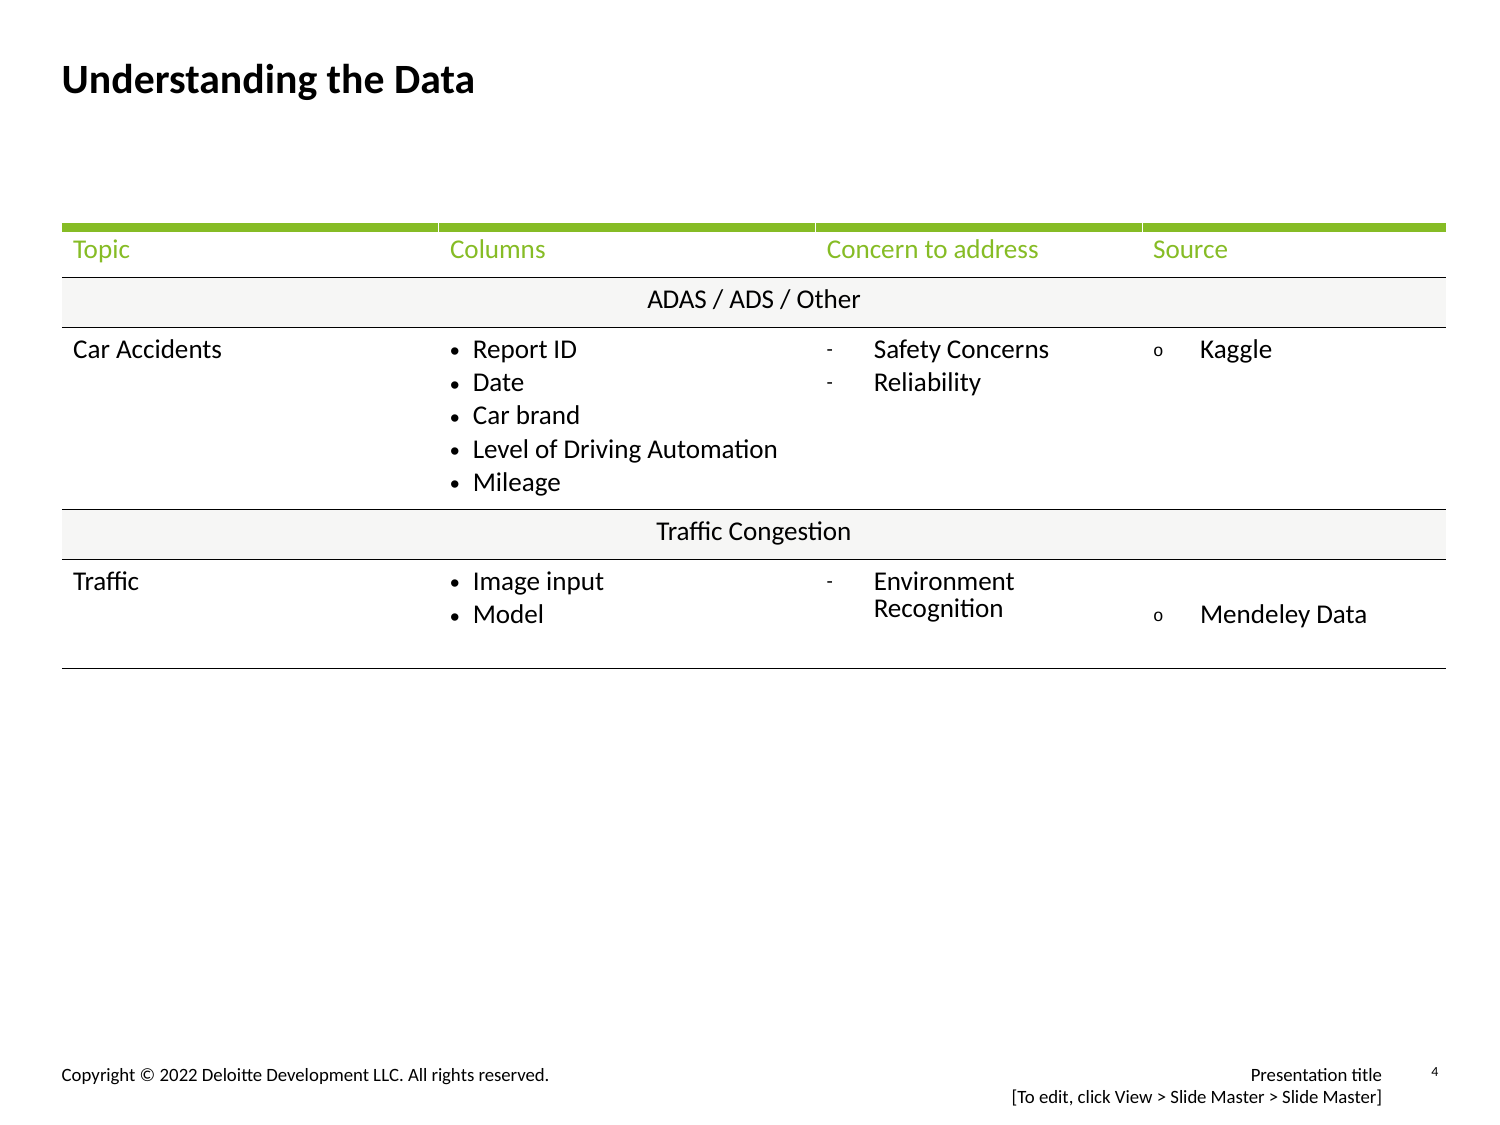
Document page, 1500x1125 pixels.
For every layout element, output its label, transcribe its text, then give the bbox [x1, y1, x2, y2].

table_cell Environment Recognition [816, 560, 1142, 668]
table_header Concern to address [816, 232, 1142, 277]
table_cell Mendeley Data [1142, 560, 1446, 668]
table_cell Car Accidents [62, 328, 439, 509]
table_cell ADAS / ADS / Other [62, 278, 1446, 327]
table_cell Kaggle [1142, 328, 1446, 509]
title Understanding the Data [61, 52, 1439, 107]
table_cell Traffic [62, 560, 439, 668]
table_cell Report ID Date Car brand Level of Driving Automation Mileage [439, 328, 816, 509]
table_cell Safety Concerns Reliability [816, 328, 1142, 509]
table_header Topic [62, 232, 438, 277]
table_header Source [1143, 232, 1446, 277]
table_header Columns [439, 232, 815, 277]
table_cell Traffic Congestion [62, 510, 1446, 559]
table_cell Image input Model [439, 560, 816, 668]
